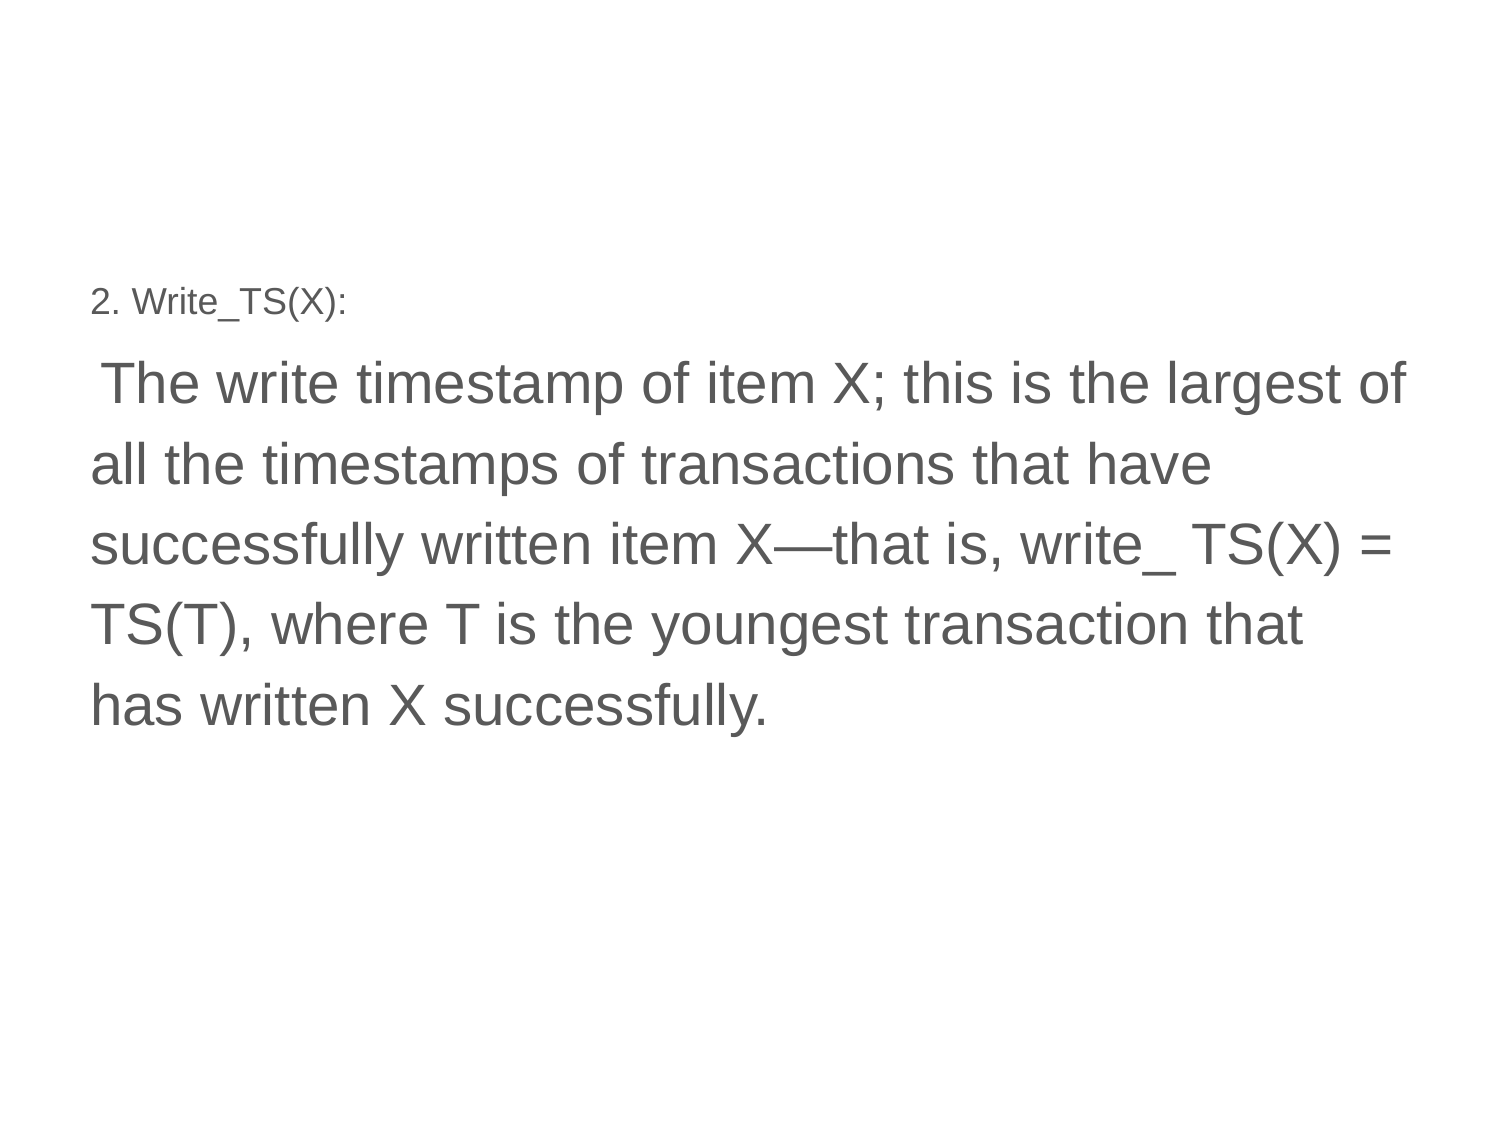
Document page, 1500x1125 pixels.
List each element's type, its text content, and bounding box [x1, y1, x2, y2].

list 2. Write_TS(X): The write timestamp of item X; this is the largest of all the timestamps of transactions that have successfully written item X—that is, write_ TS(X) = TS(T), where T is the youngest transaction that has written X successfully. [75, 262, 1425, 1005]
